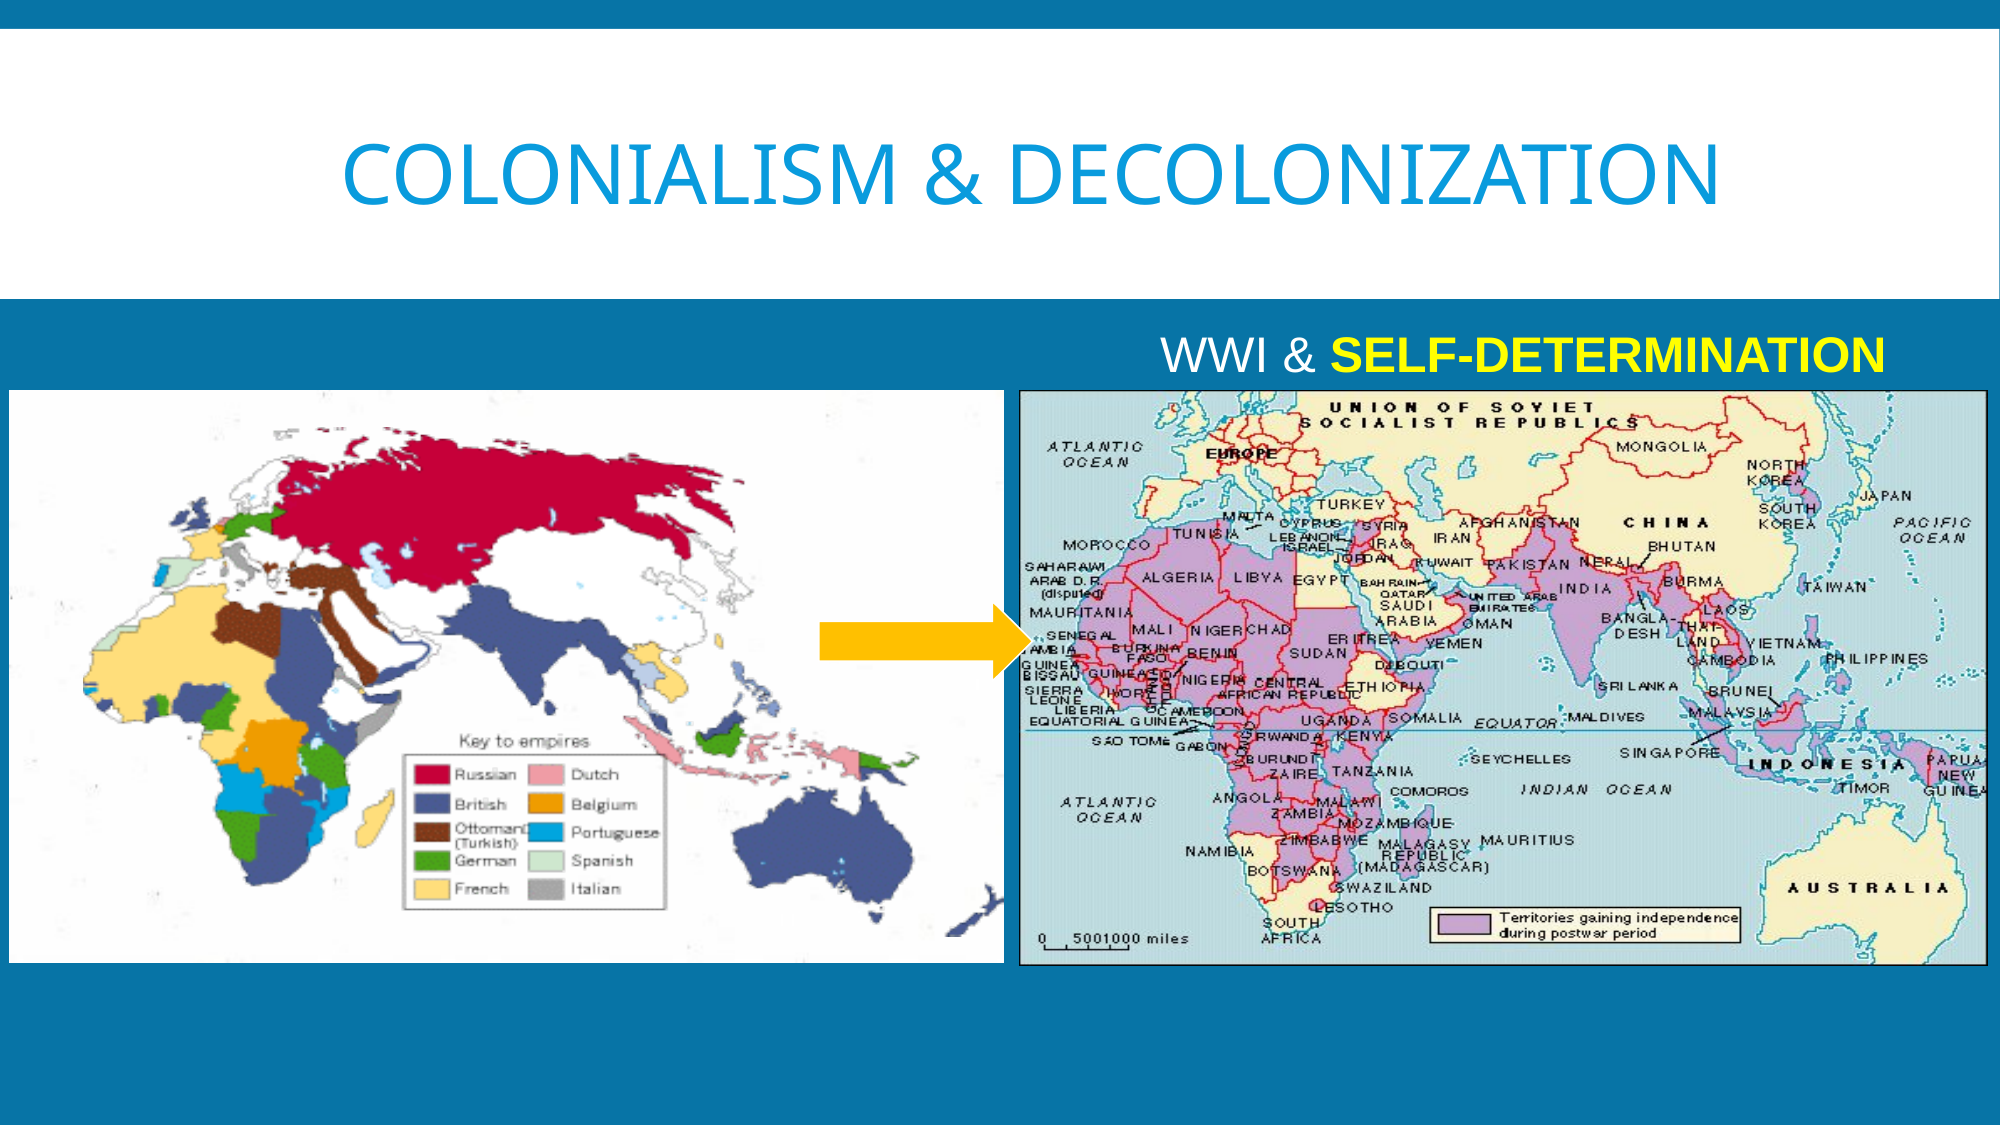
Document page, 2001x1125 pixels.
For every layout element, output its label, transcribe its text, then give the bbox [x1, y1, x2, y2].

text_box WWI & SELF-DETERMINATION [1145, 314, 1917, 386]
picture [10, 391, 1003, 962]
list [1019, 390, 1988, 966]
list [83, 427, 1005, 938]
title Colonialism & Decolonization [132, 85, 1933, 273]
